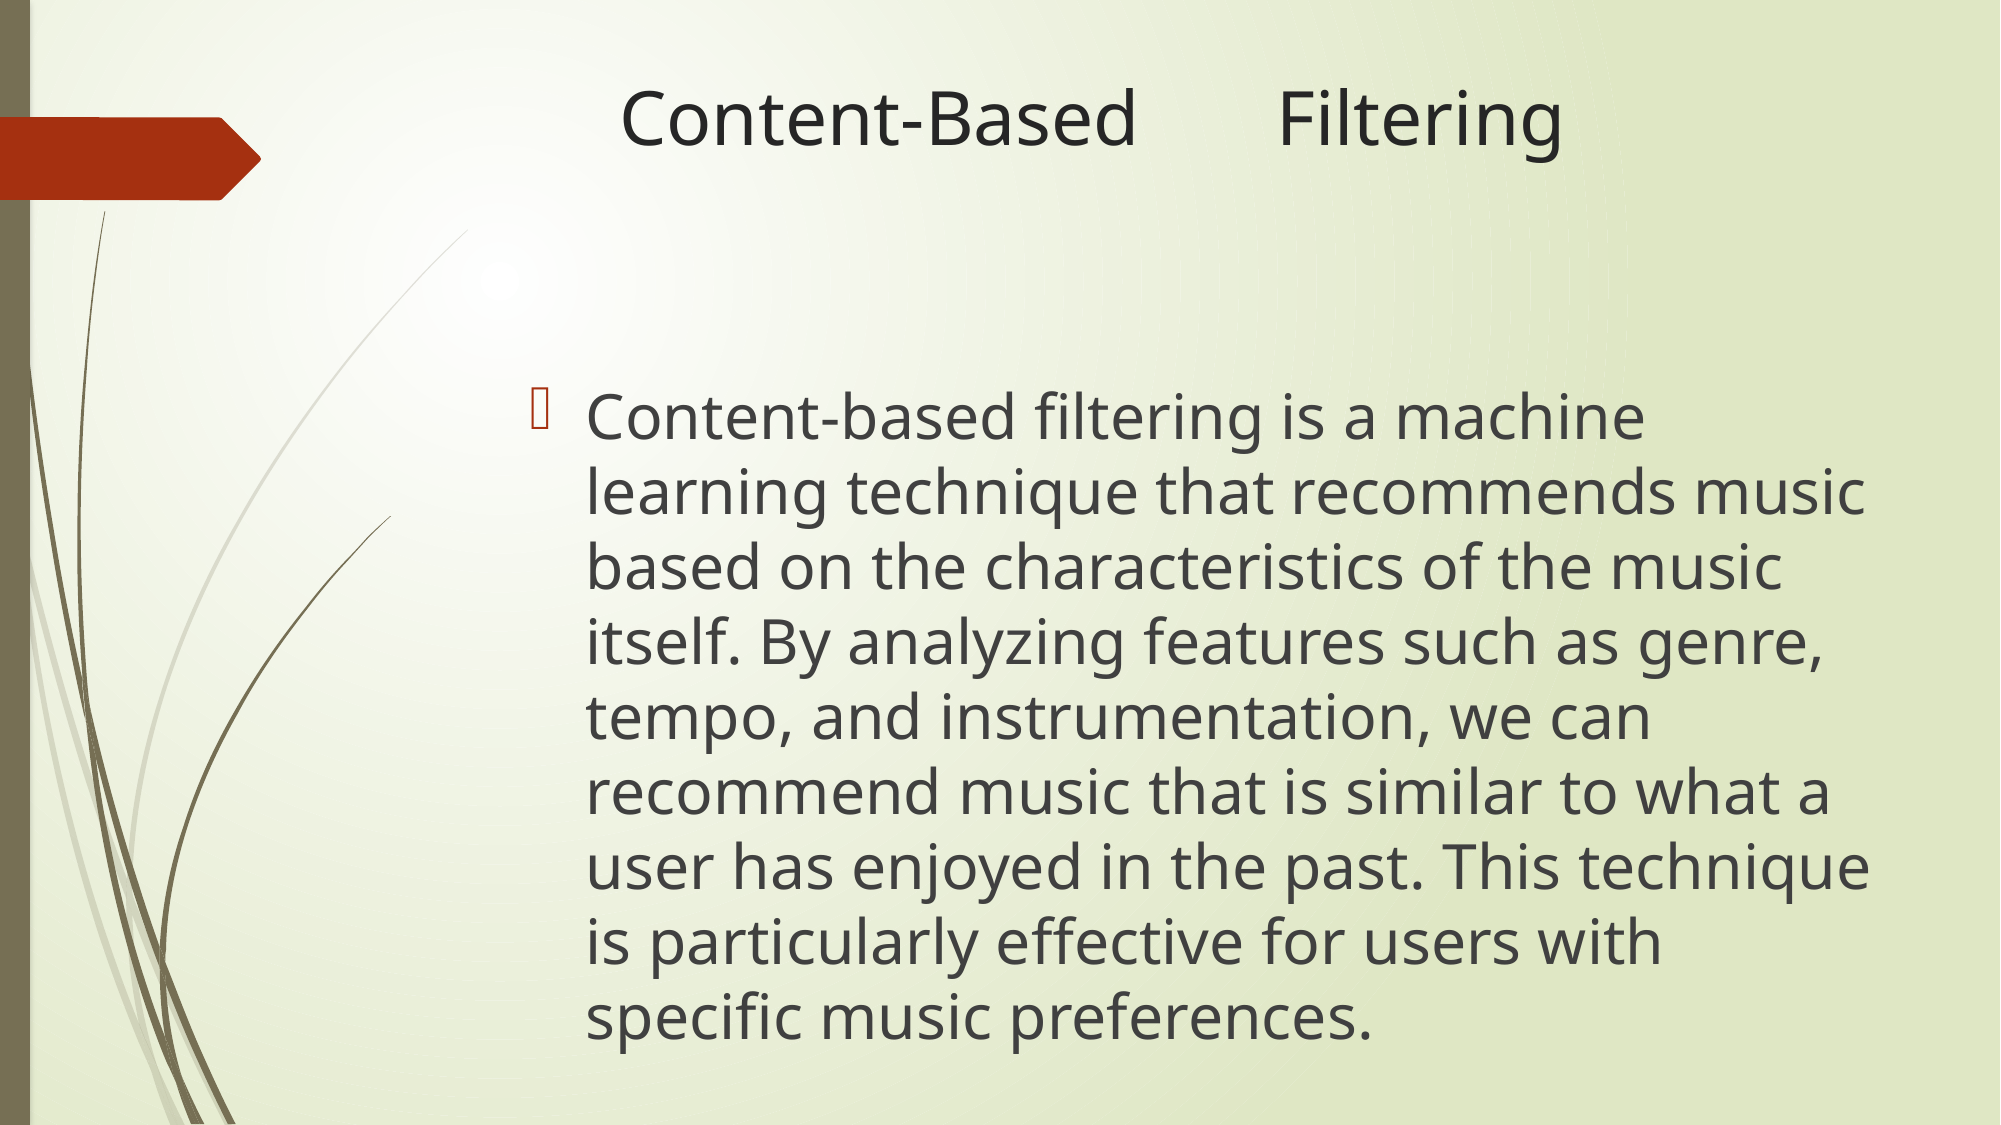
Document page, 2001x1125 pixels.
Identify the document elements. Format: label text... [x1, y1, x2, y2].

list Content-based filtering is a machine learning technique that recommends music based on the characteristics of the music itself. By analyzing features such as genre, tempo, and instrumentation, we can recommend music that is similar to what a user has enjoyed in the past. This technique is particularly effective for users with specific music preferences. [514, 369, 1912, 1104]
title Content-Based Filtering [604, 63, 1701, 325]
